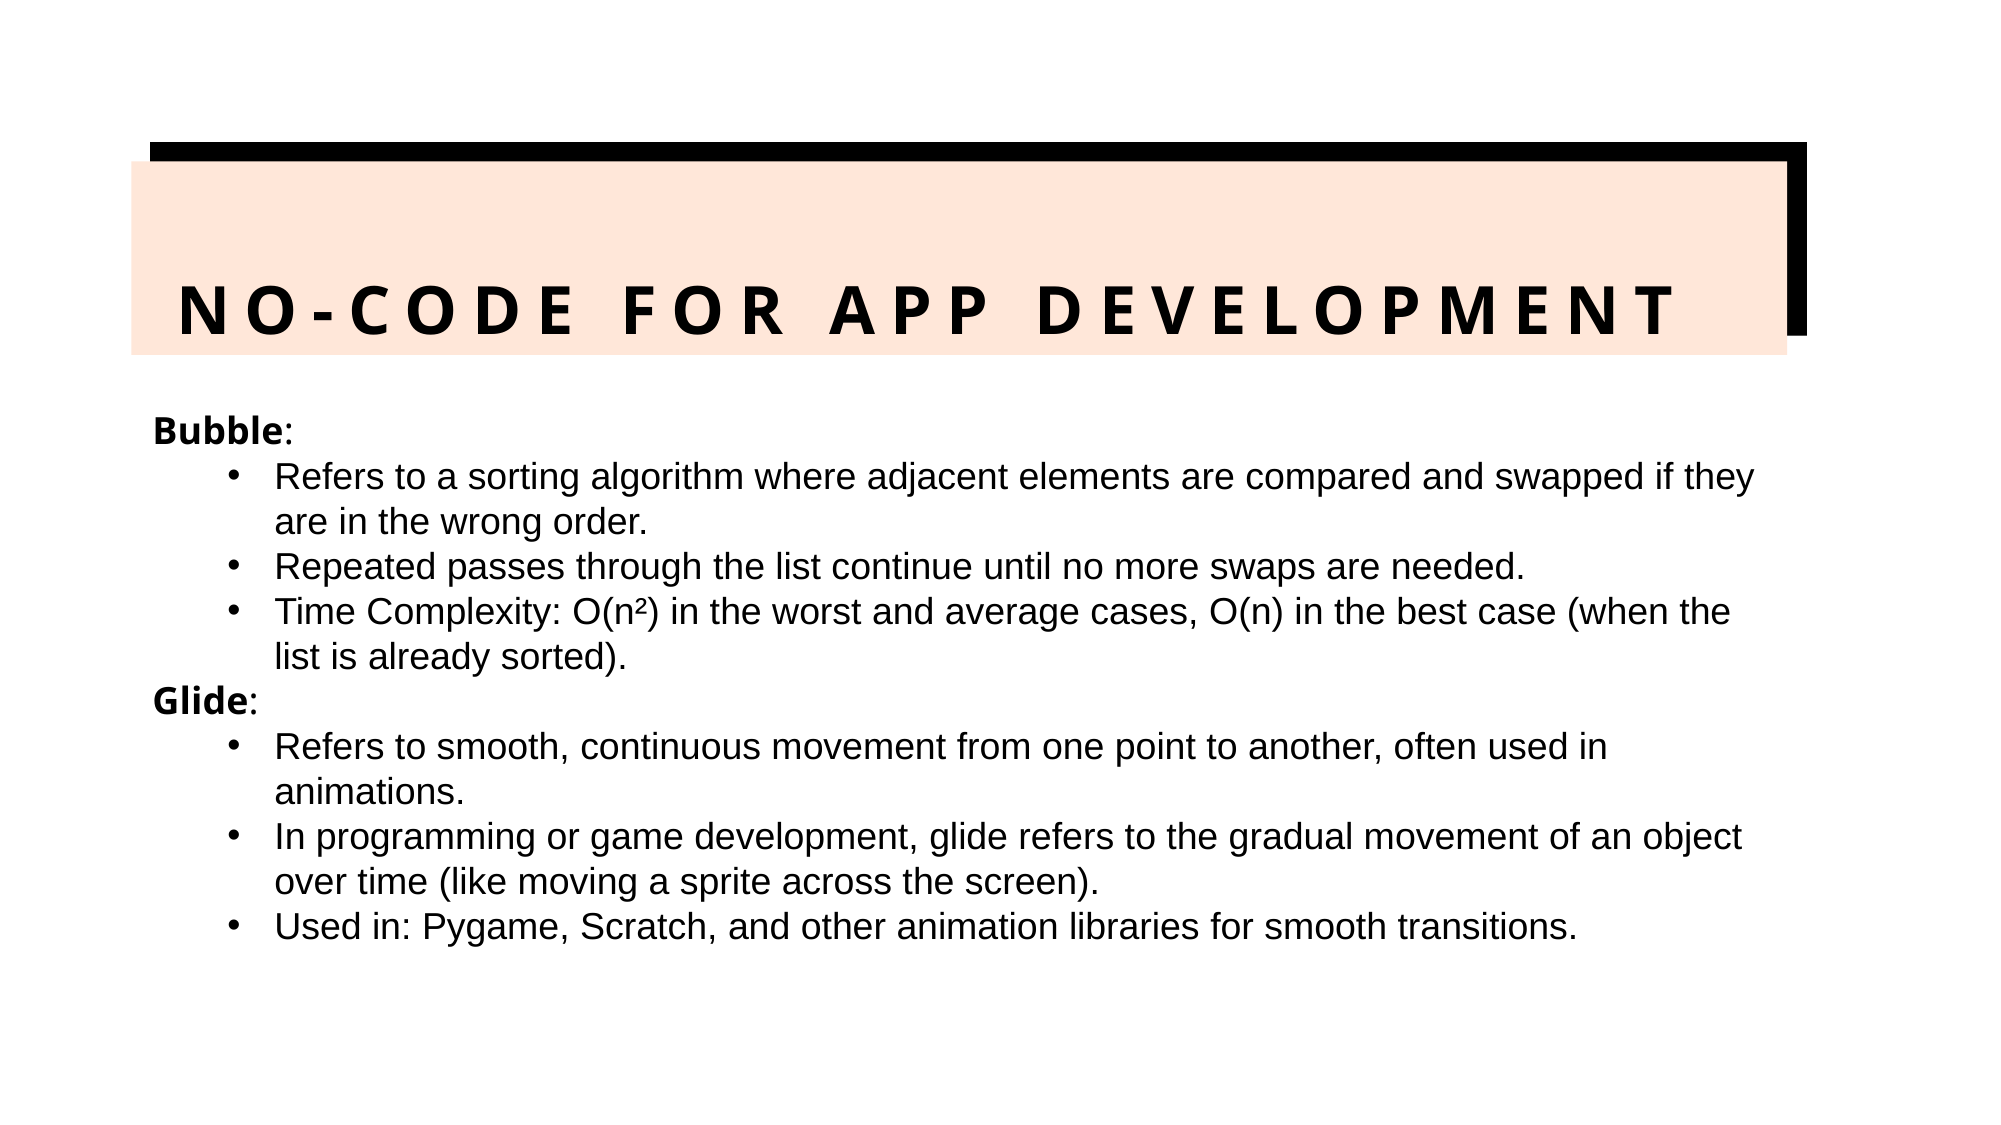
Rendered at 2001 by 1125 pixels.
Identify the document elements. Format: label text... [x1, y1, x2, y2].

text_box Bubble: Refers to a sorting algorithm where adjacent elements are compared and swapped if they are in the wrong order. Repeated passes through the list continue until no more swaps are needed. Time Complexity: O(n²) in the worst and average cases, O(n) in the best case (when the list is already sorted). Glide: Refers to smooth, continuous movement from one point to another, often used in animations. In programming or game development, glide refers to the gradual movement of an object over time (like moving a sprite across the screen). Used in: Pygame, Scratch, and other animation libraries for smooth transitions. [137, 399, 1799, 1045]
title No-code for app development [131, 161, 1788, 355]
